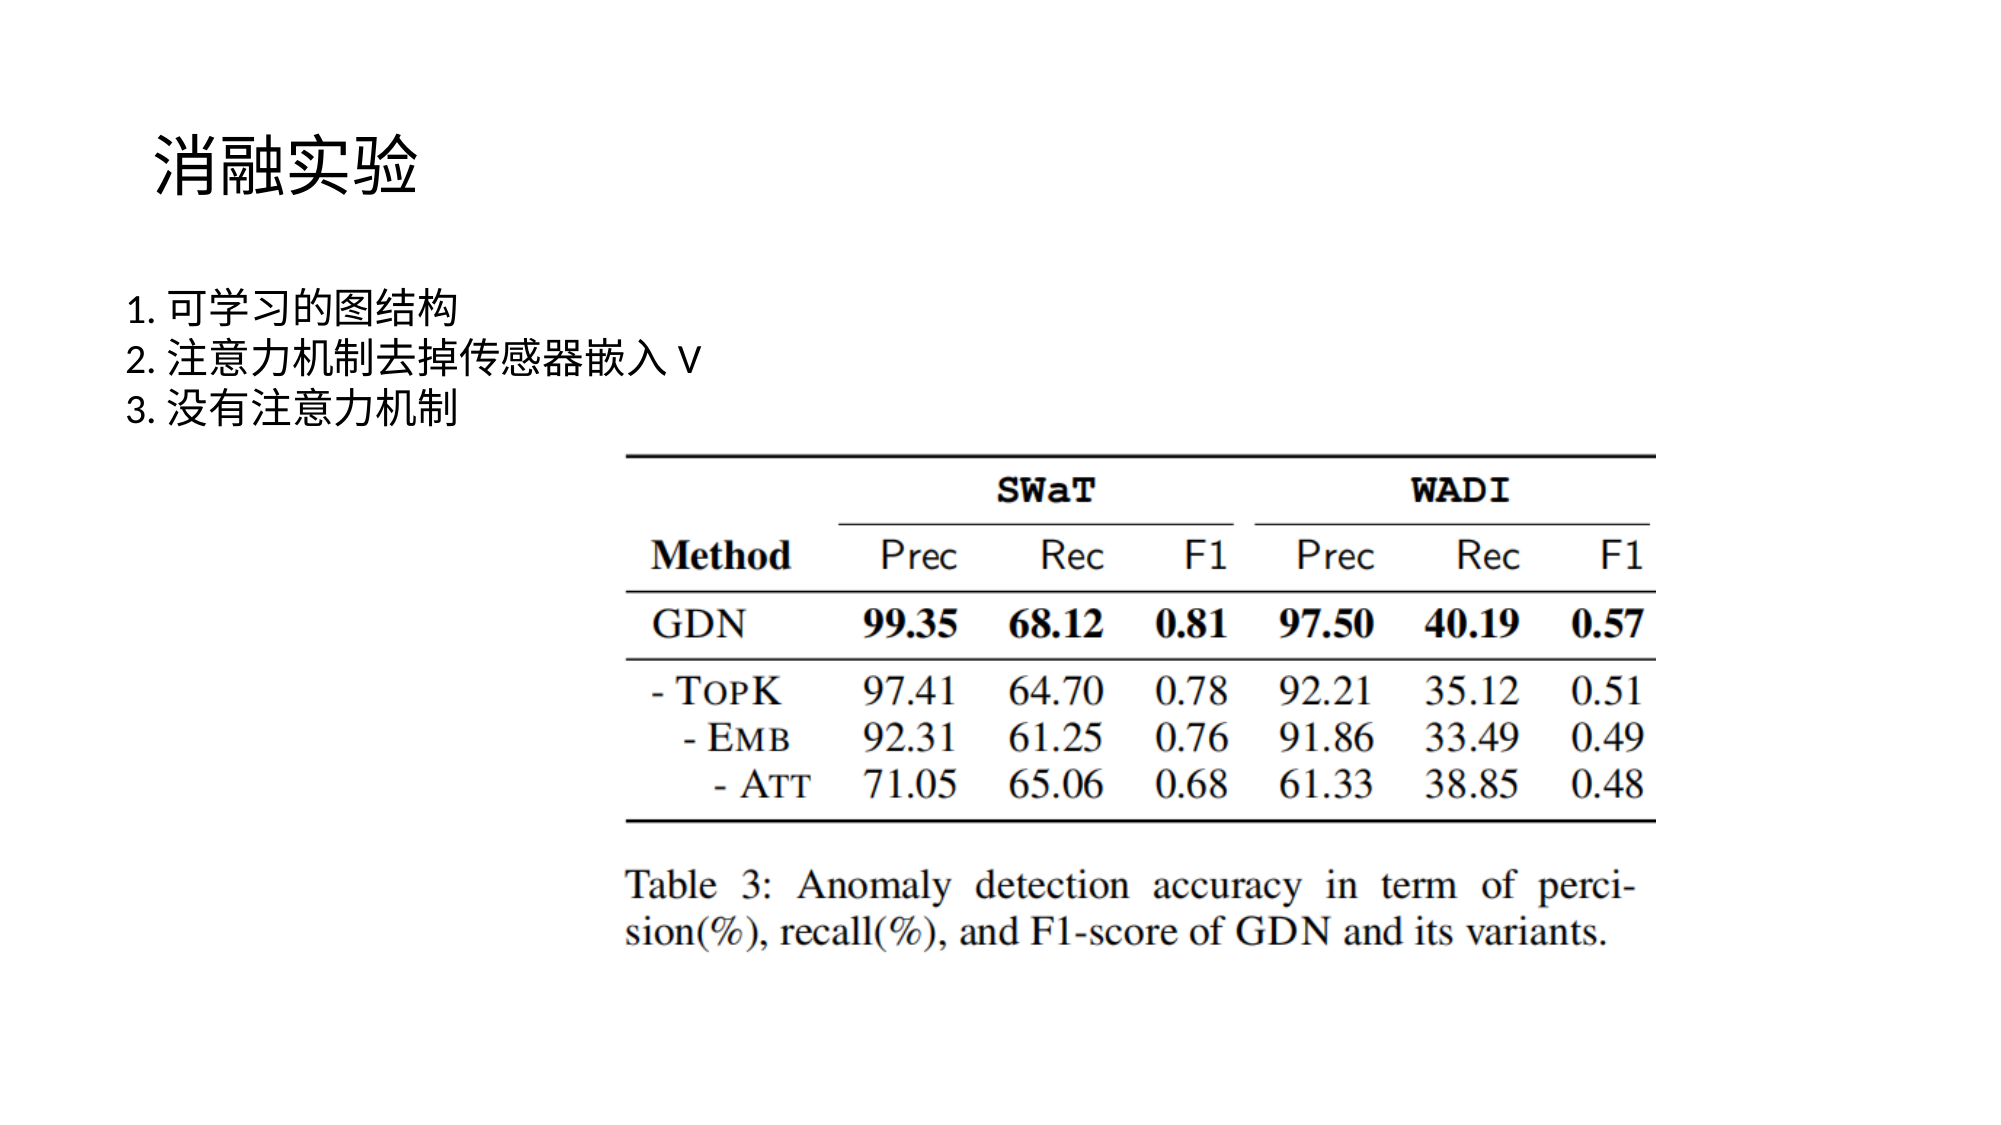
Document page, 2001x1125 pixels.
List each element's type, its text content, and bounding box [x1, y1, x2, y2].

text_box 1.可学习的图结构 2.注意力机制去掉传感器嵌入V 3.没有注意力机制 [110, 274, 845, 440]
title 消融实验 [137, 59, 1863, 278]
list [587, 425, 1656, 975]
